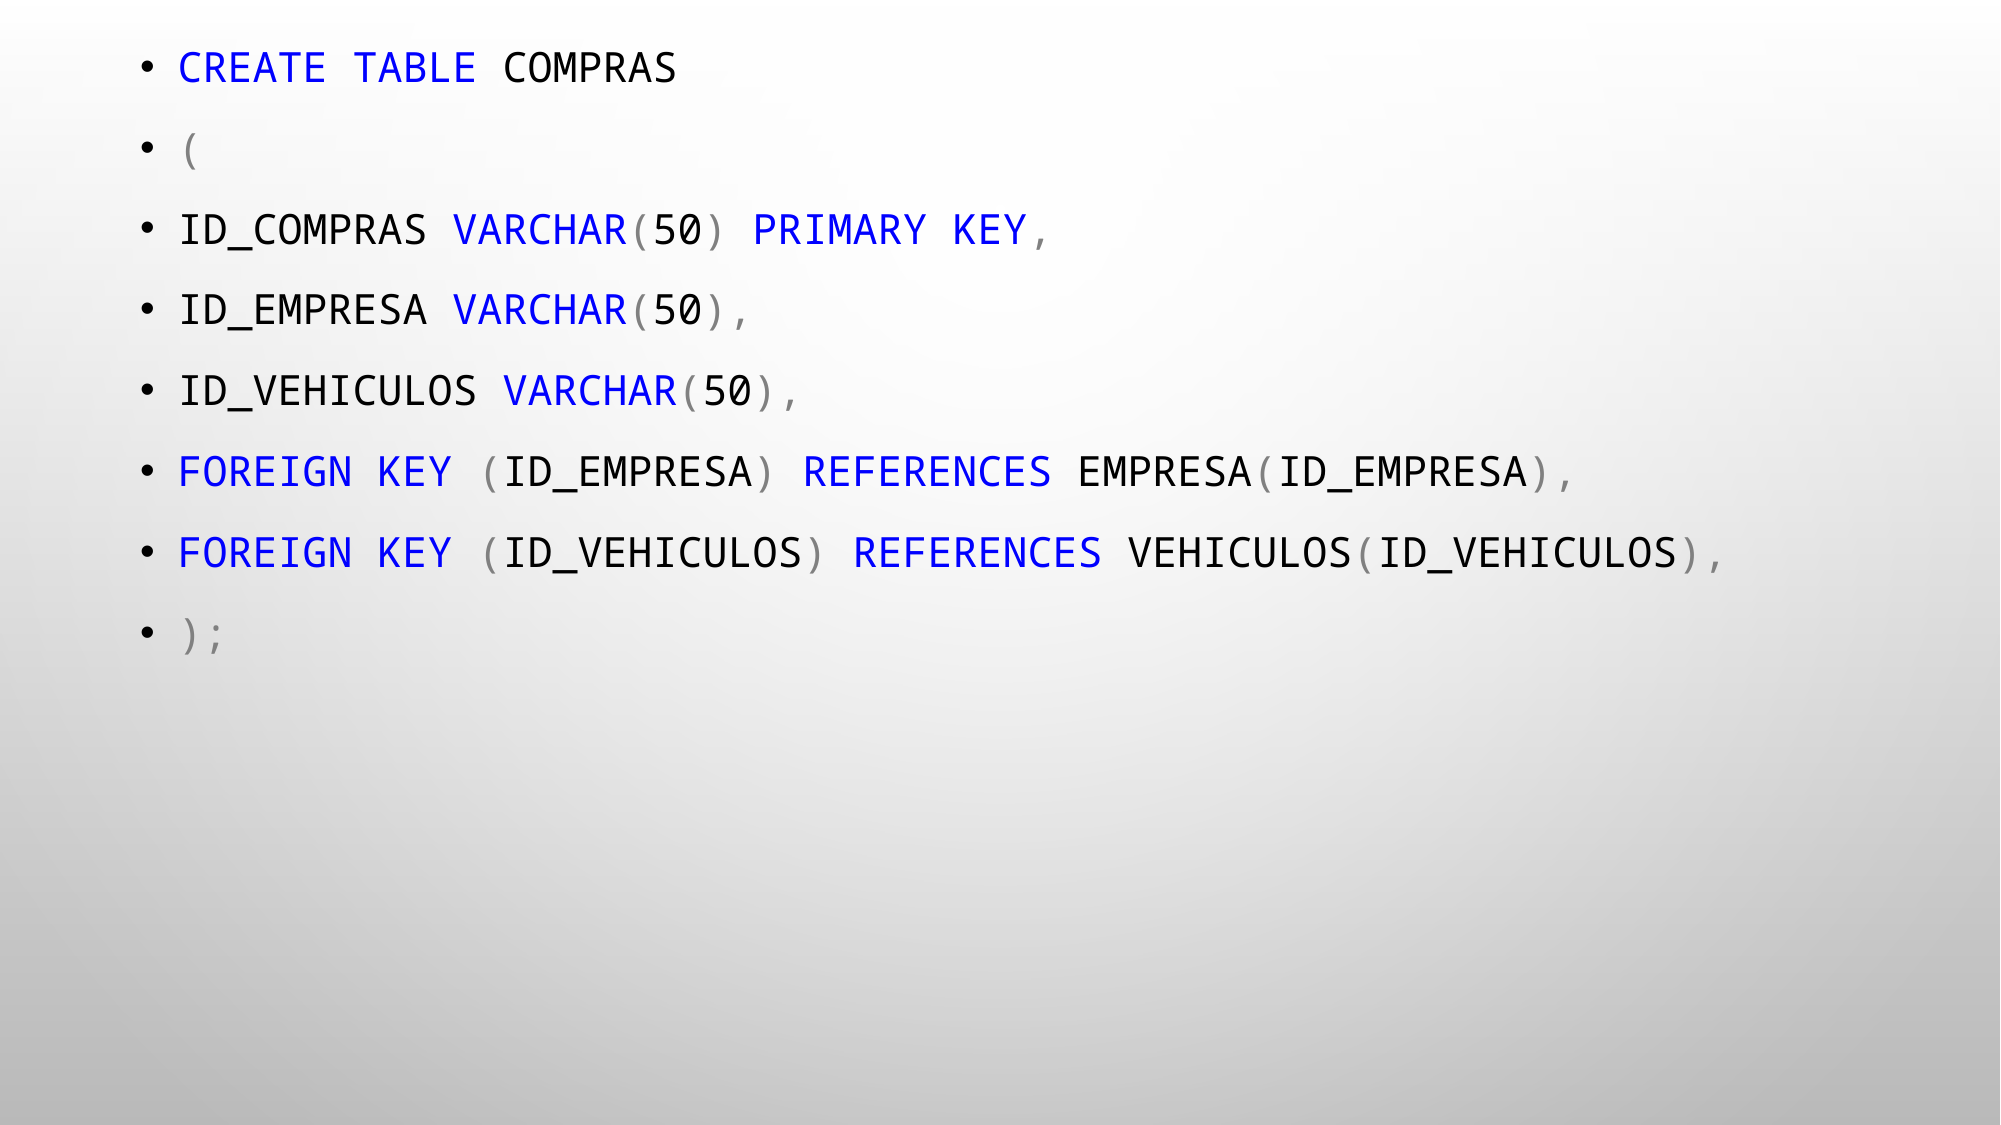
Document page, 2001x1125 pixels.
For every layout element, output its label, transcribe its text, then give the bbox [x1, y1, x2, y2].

picture [0, 0, 2000, 1125]
list create table compras ( id_compras varchar(50) PRIMARY KEY, id_empresa varchar(50), id_vehiculos varchar(50), FOREIGN KEY (id_empresa) REFERENCES empresa(id_empresa), FOREIGN KEY (id_vehiculos) REFERENCES vehiculos(id_vehiculos), ); [125, 23, 1965, 1090]
